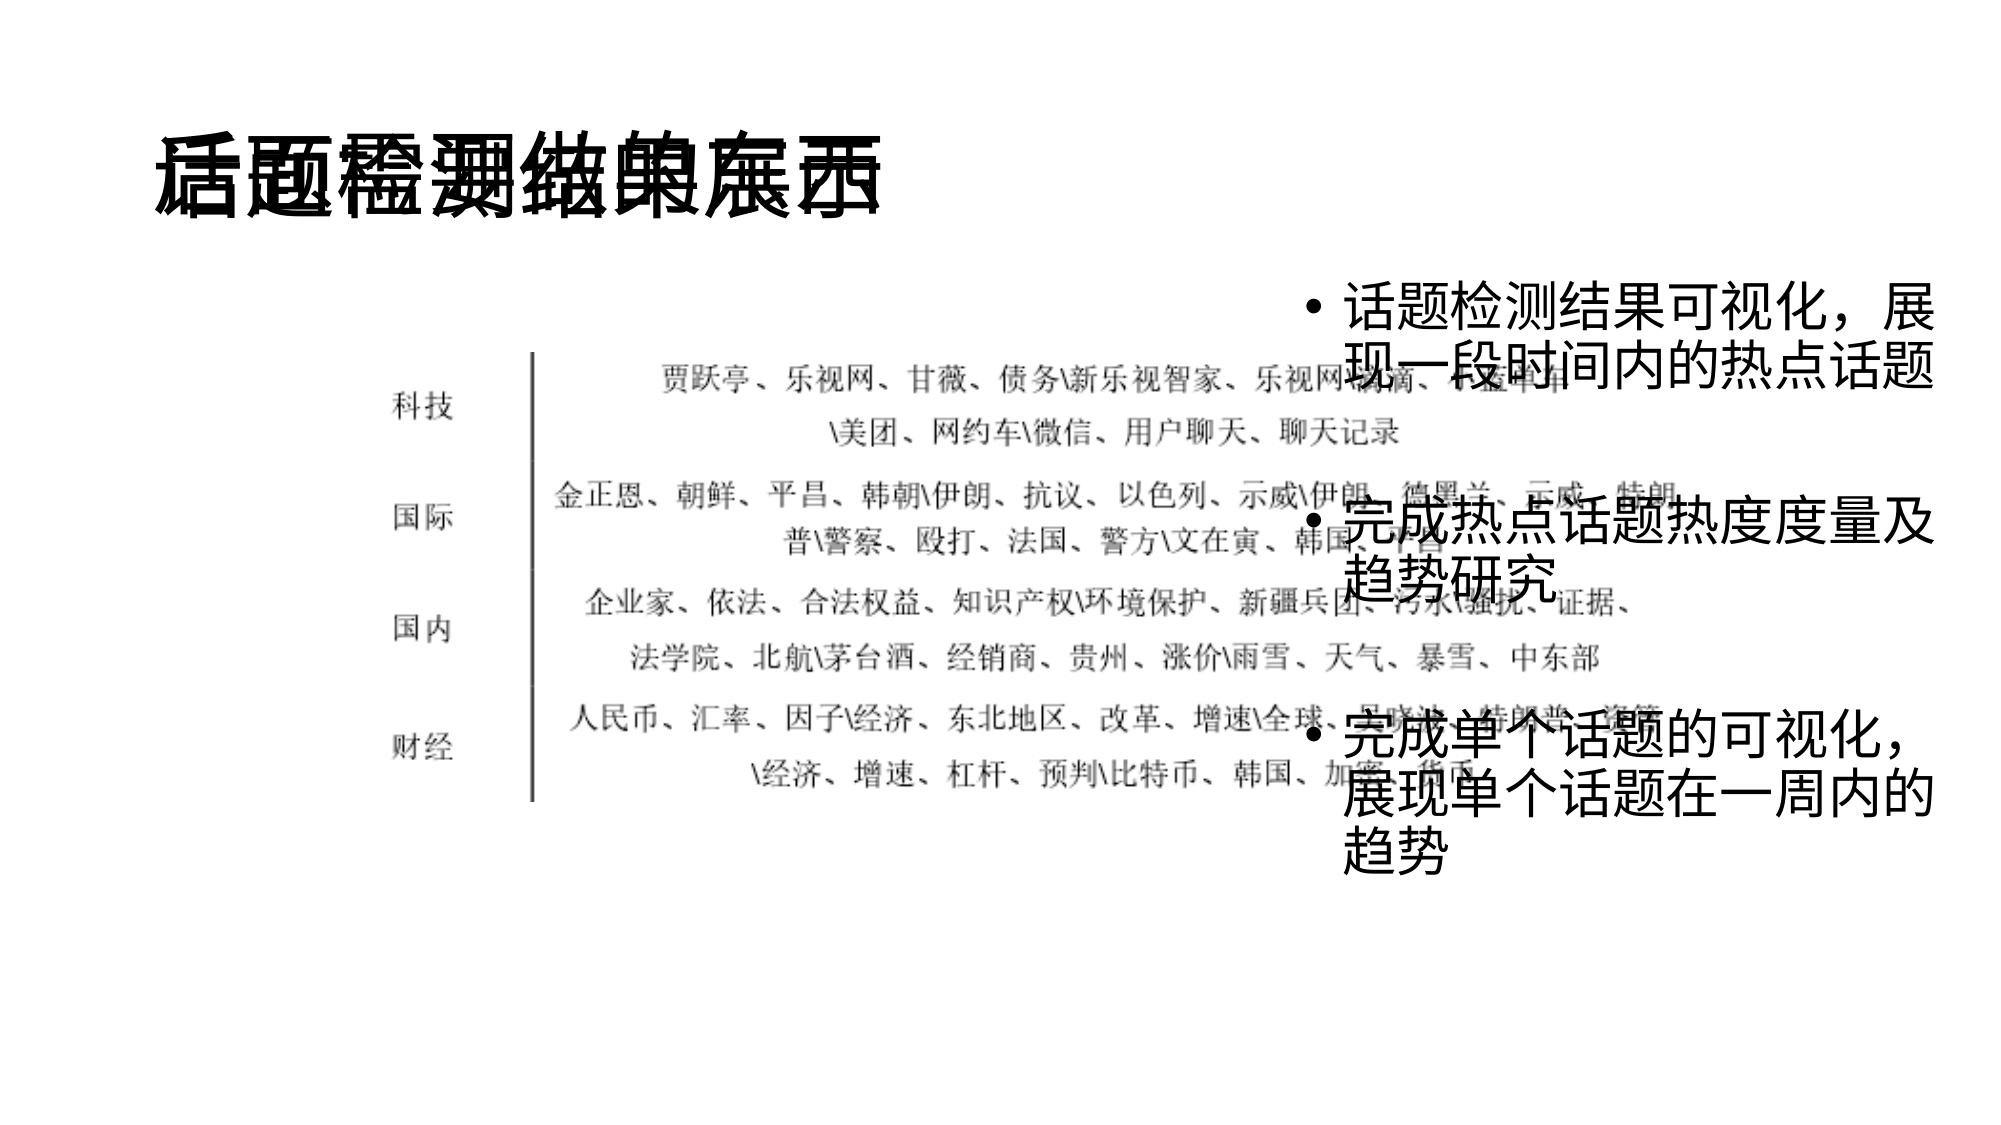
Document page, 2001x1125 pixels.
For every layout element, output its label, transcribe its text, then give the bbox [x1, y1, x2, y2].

text_box 后面需要做的东西 [137, 108, 932, 233]
picture [298, 352, 1702, 802]
list 话题检测结果可视化，展现一段时间内的热点话题 完成热点话题热度度量及趋势研究 完成单个话题的可视化，展现单个话题在一周内的趋势 [1289, 272, 1988, 902]
title 话题检测结果展示 [137, 72, 1863, 291]
